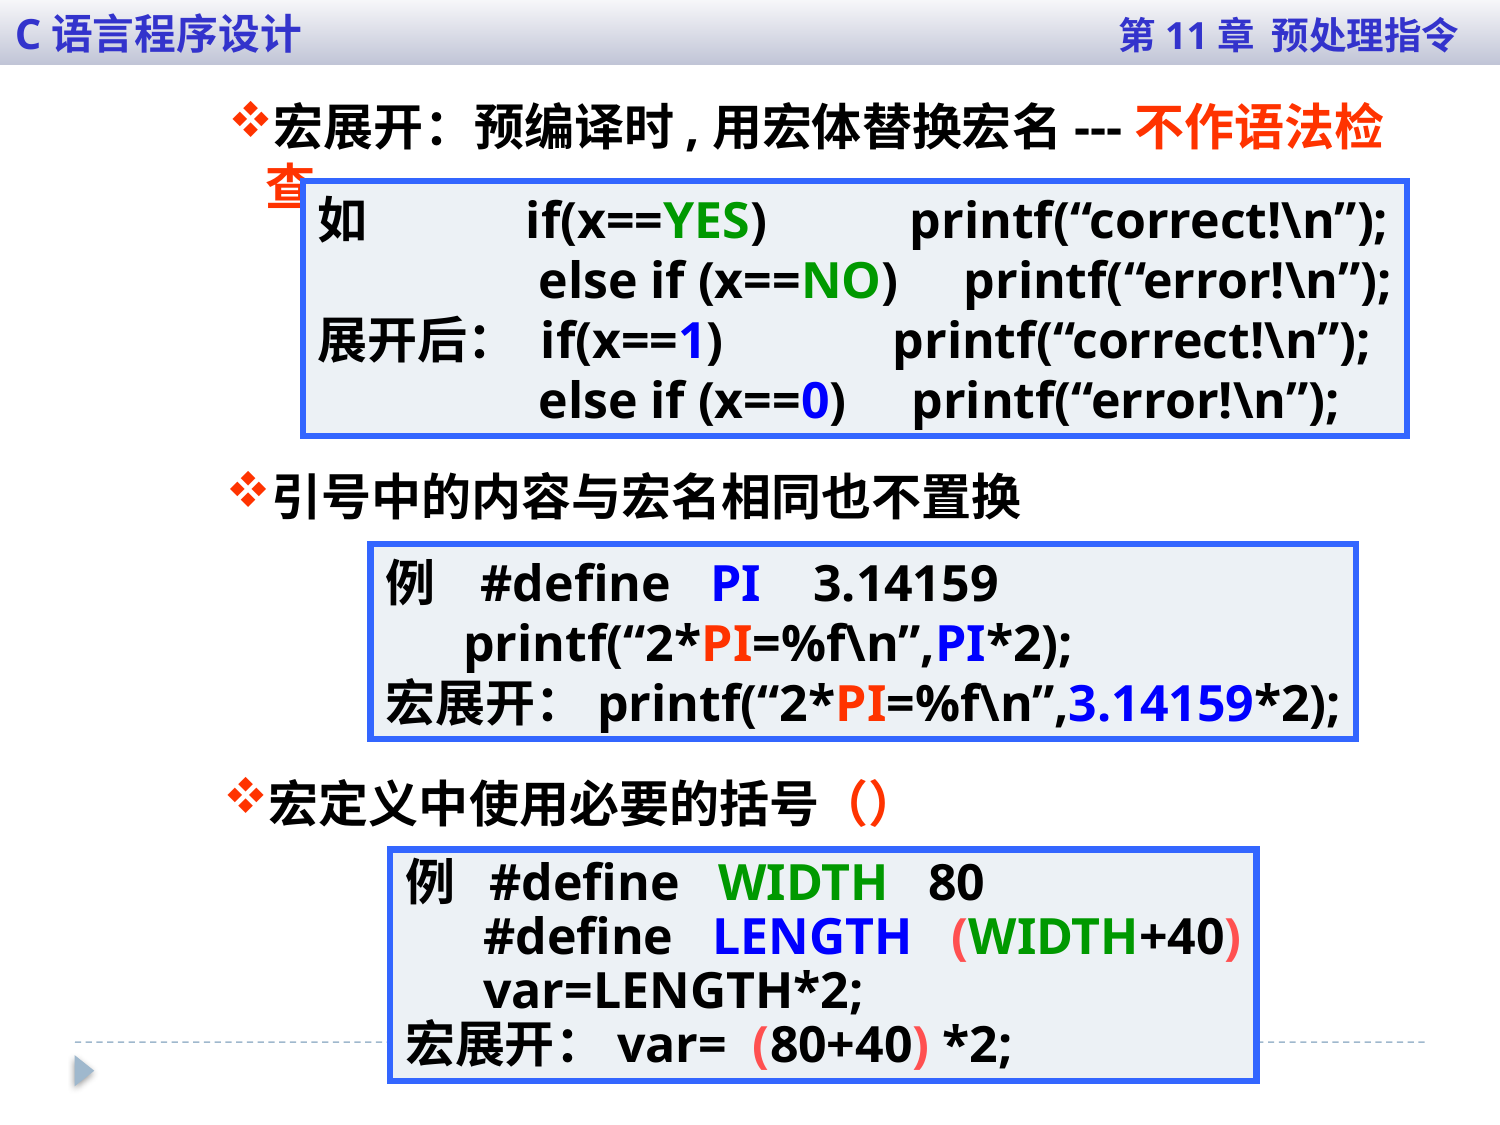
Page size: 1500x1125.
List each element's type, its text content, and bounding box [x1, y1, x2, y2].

text_box 例 #define WIDTH 80 #define LENGTH (WIDTH+40) var=LENGTH*2; 宏展开：var= (80+40) *2; [390, 849, 1257, 1081]
text_box 引号中的内容与宏名相同也不置换 [61, 457, 1441, 541]
text_box C语言程序设计 第11章 预处理指令 [0, 0, 1500, 65]
text_box 如 if(x==YES) printf(“correct!\n”); else if (x==NO) printf(“error!\n”); 展开后： if(x==1) printf(“correct!\n”); else if (x==0) printf(“error!\n”); [302, 180, 1407, 436]
text_box 例 #define PI 3.14159 printf(“2*PI=%f\n”,PI*2); 宏展开：printf(“2*PI=%f\n”,3.14159*2); [370, 543, 1357, 739]
text_box 宏展开：预编译时,用宏体替换宏名---不作语法检查 [63, 88, 1443, 170]
text_box 宏定义中使用必要的括号（） [58, 764, 1438, 848]
